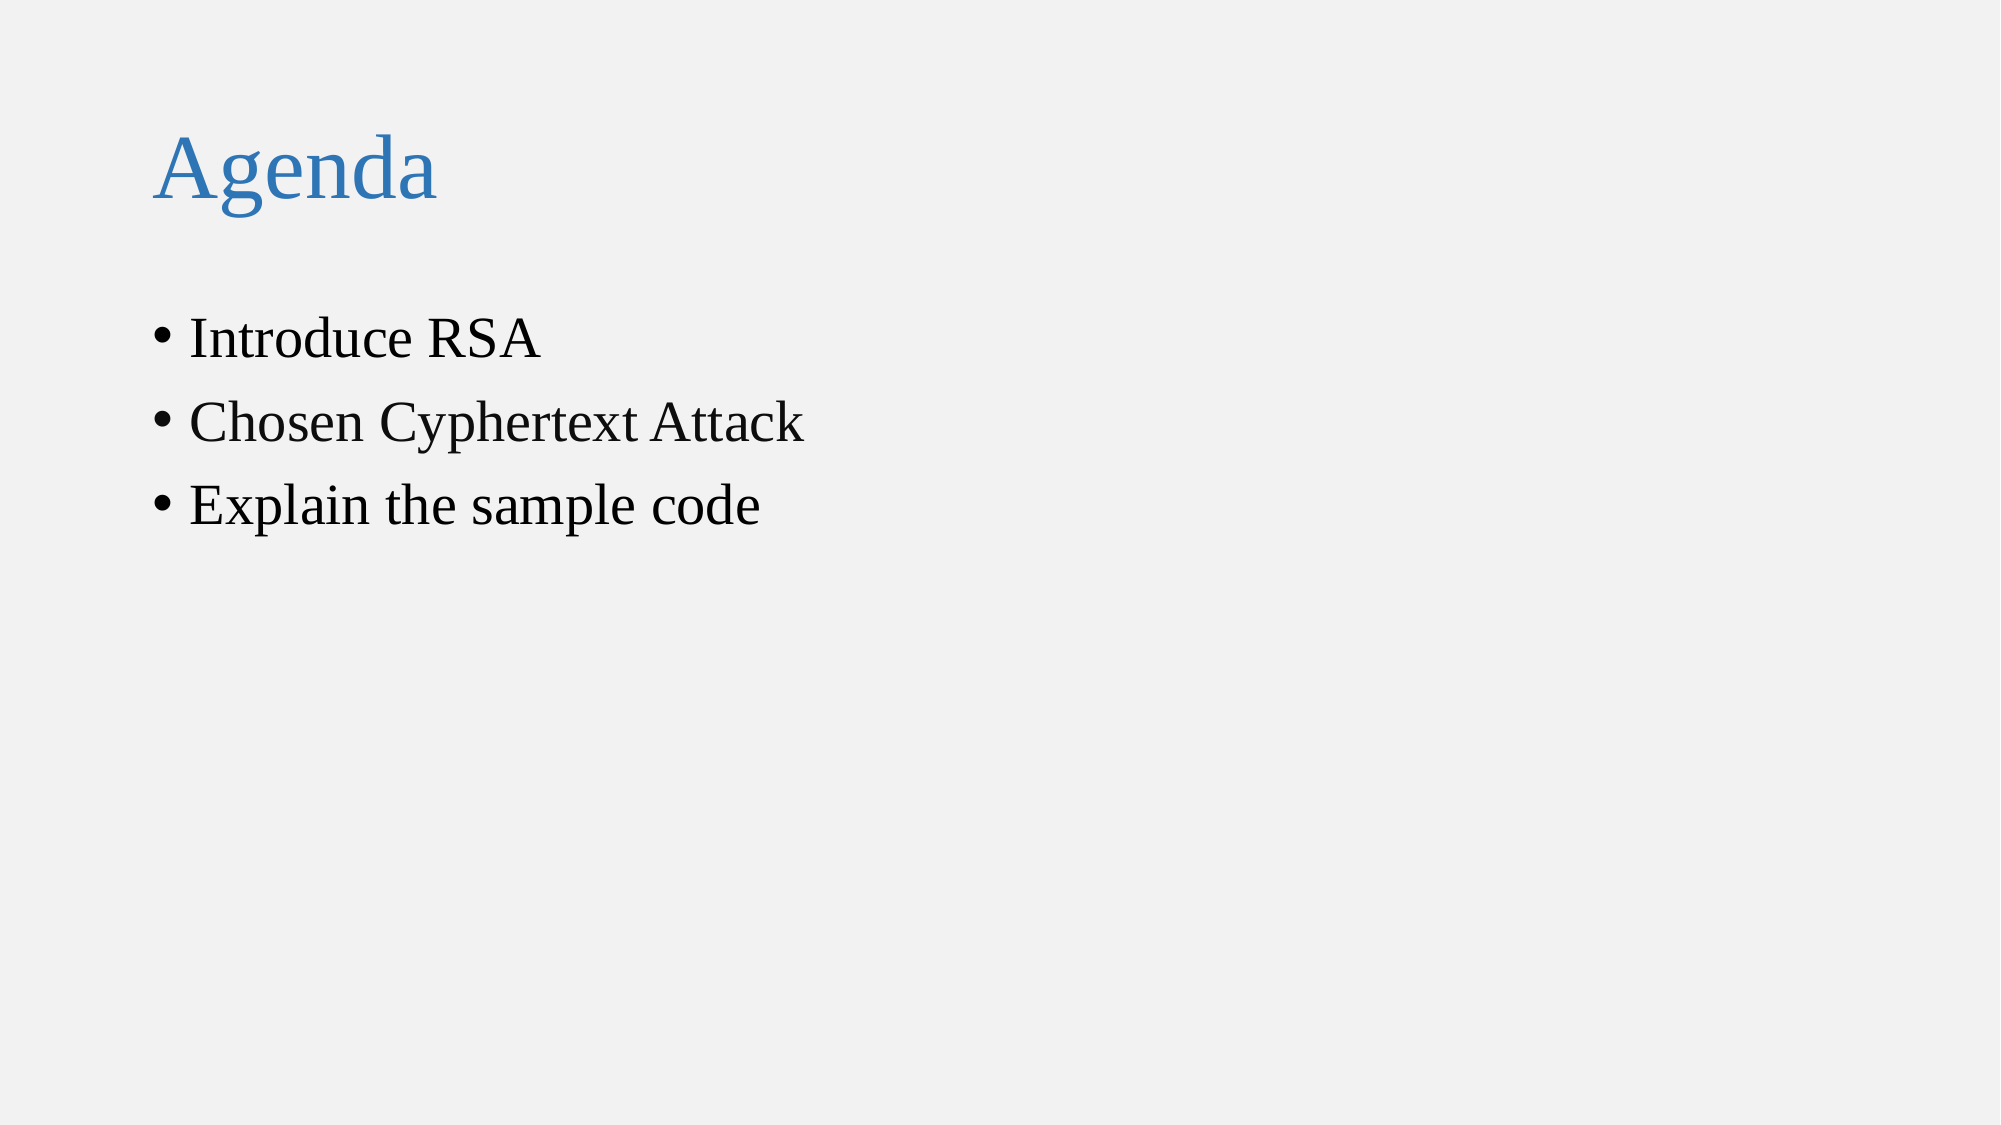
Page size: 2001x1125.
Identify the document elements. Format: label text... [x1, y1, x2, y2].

list Introduce RSA Chosen Cyphertext Attack Explain the sample code [137, 299, 1863, 1014]
title Agenda [137, 59, 1863, 278]
